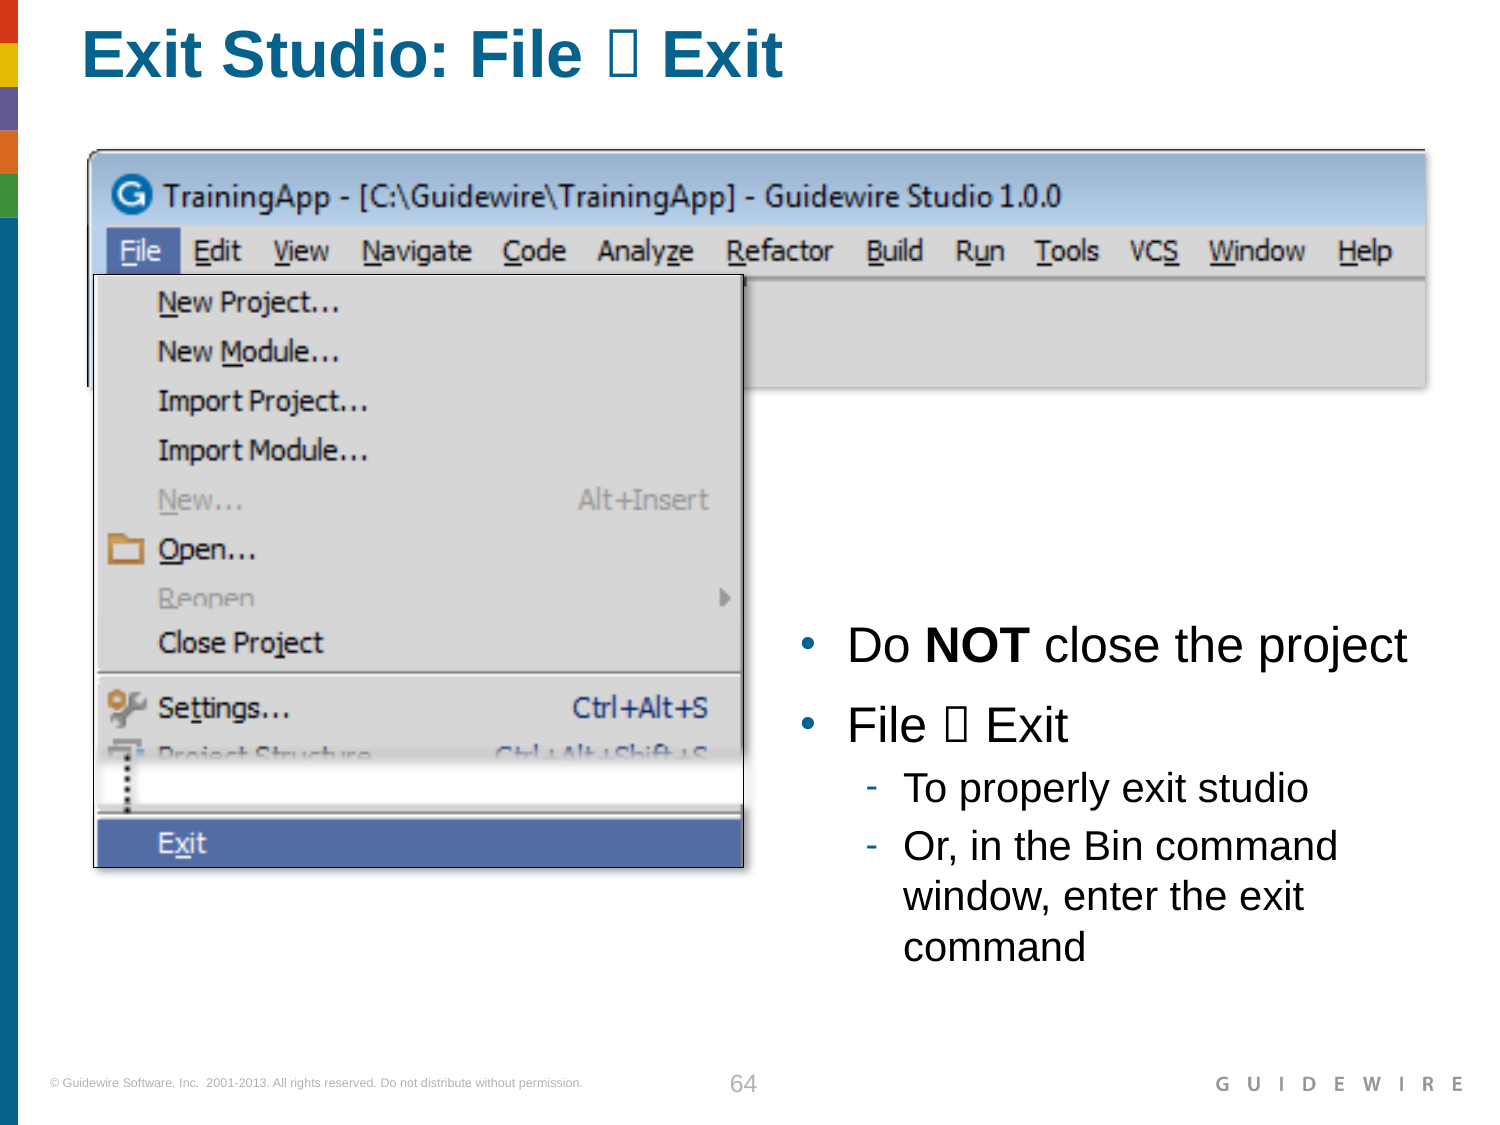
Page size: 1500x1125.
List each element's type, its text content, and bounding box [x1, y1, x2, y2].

list Do NOT close the project File  Exit To properly exit studio Or, in the Bin command window, enter the exit command [800, 612, 1450, 1049]
picture [93, 274, 745, 868]
picture [86, 149, 1426, 388]
title Exit Studio: File  Exit [81, 19, 1446, 142]
picture [1215, 1073, 1480, 1096]
